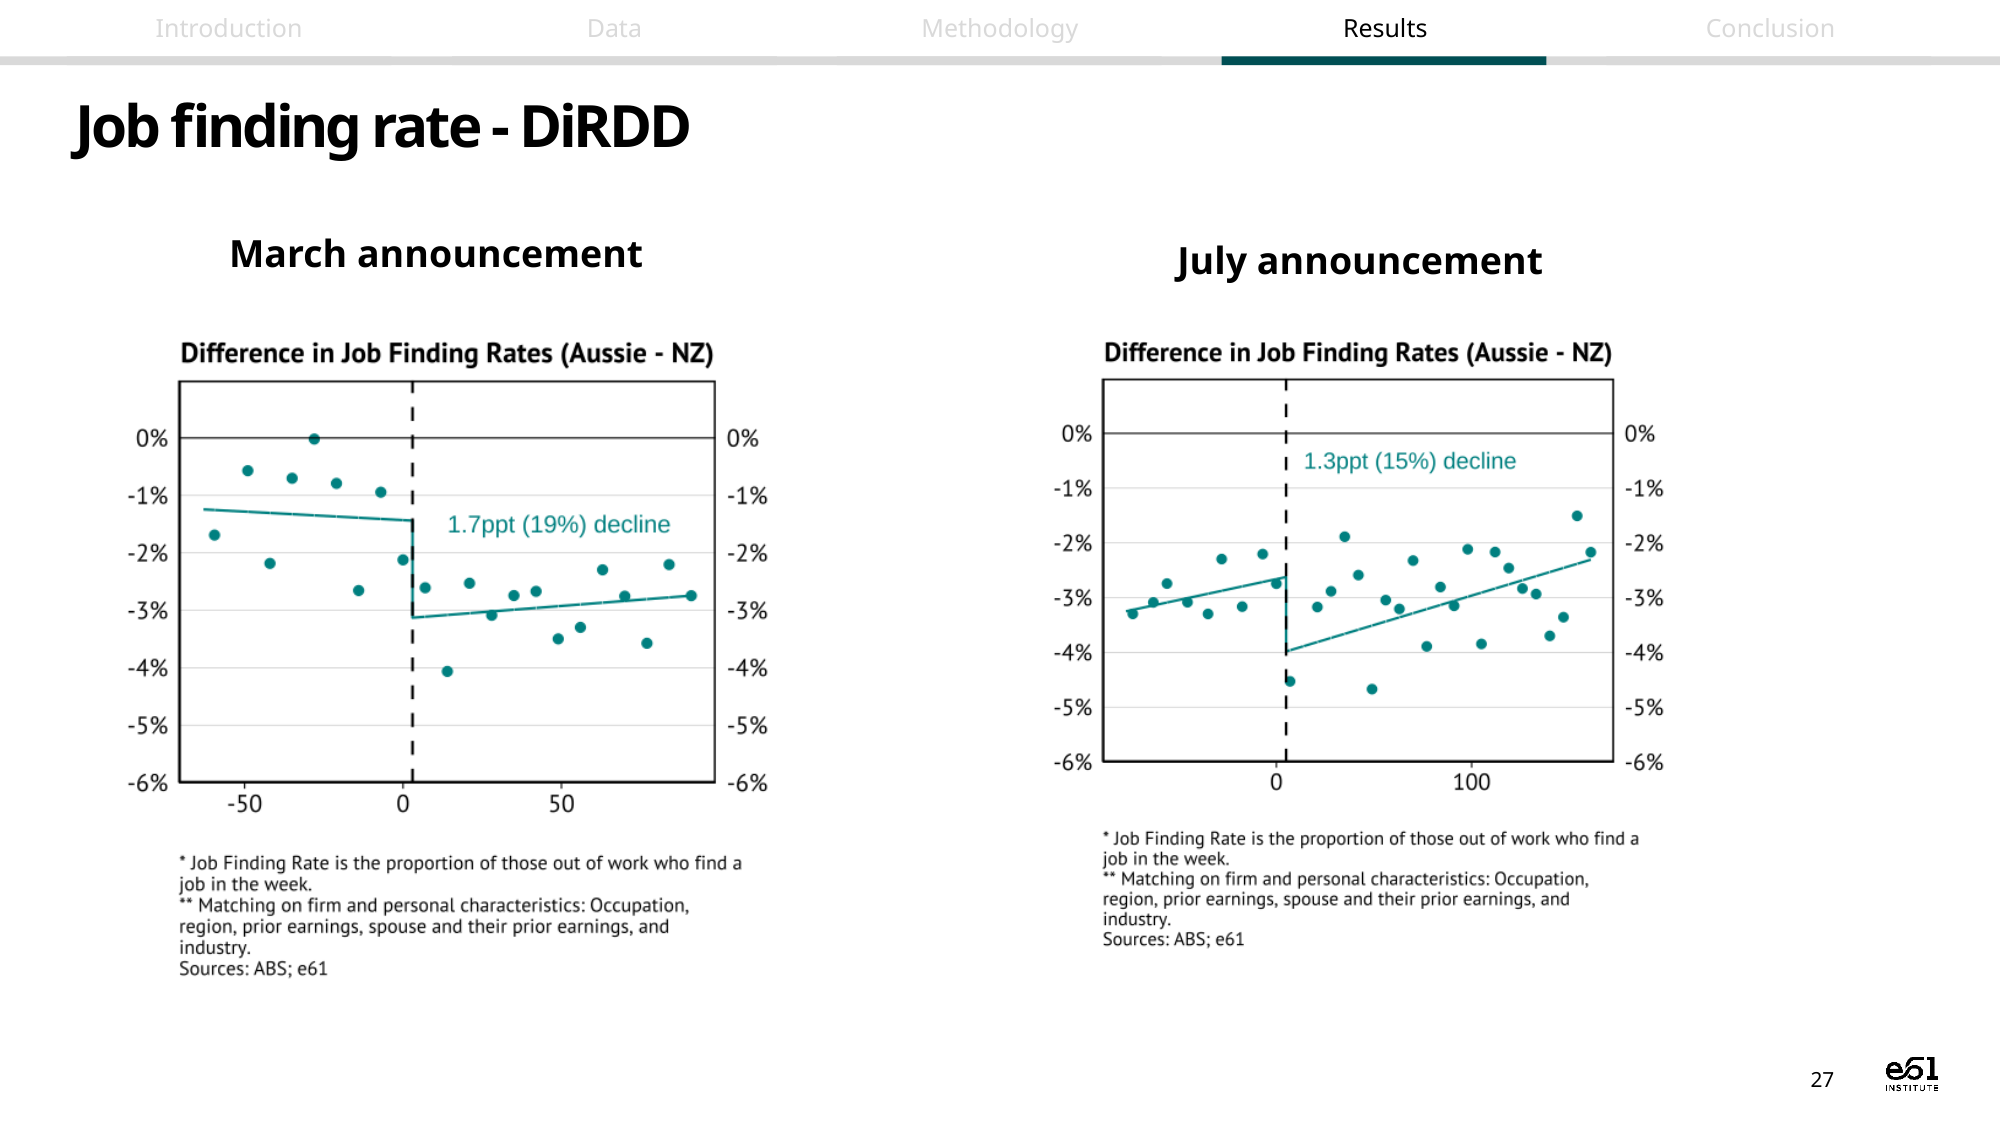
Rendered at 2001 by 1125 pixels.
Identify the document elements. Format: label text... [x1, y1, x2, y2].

text_box July announcement [1162, 229, 1627, 290]
title Job finding rate - DiRDD [60, 95, 1941, 211]
picture [87, 339, 808, 981]
text_box March announcement [214, 222, 679, 282]
picture [1015, 339, 1702, 951]
picture [1883, 1048, 1941, 1096]
slide_number 27 [1795, 1050, 1888, 1095]
